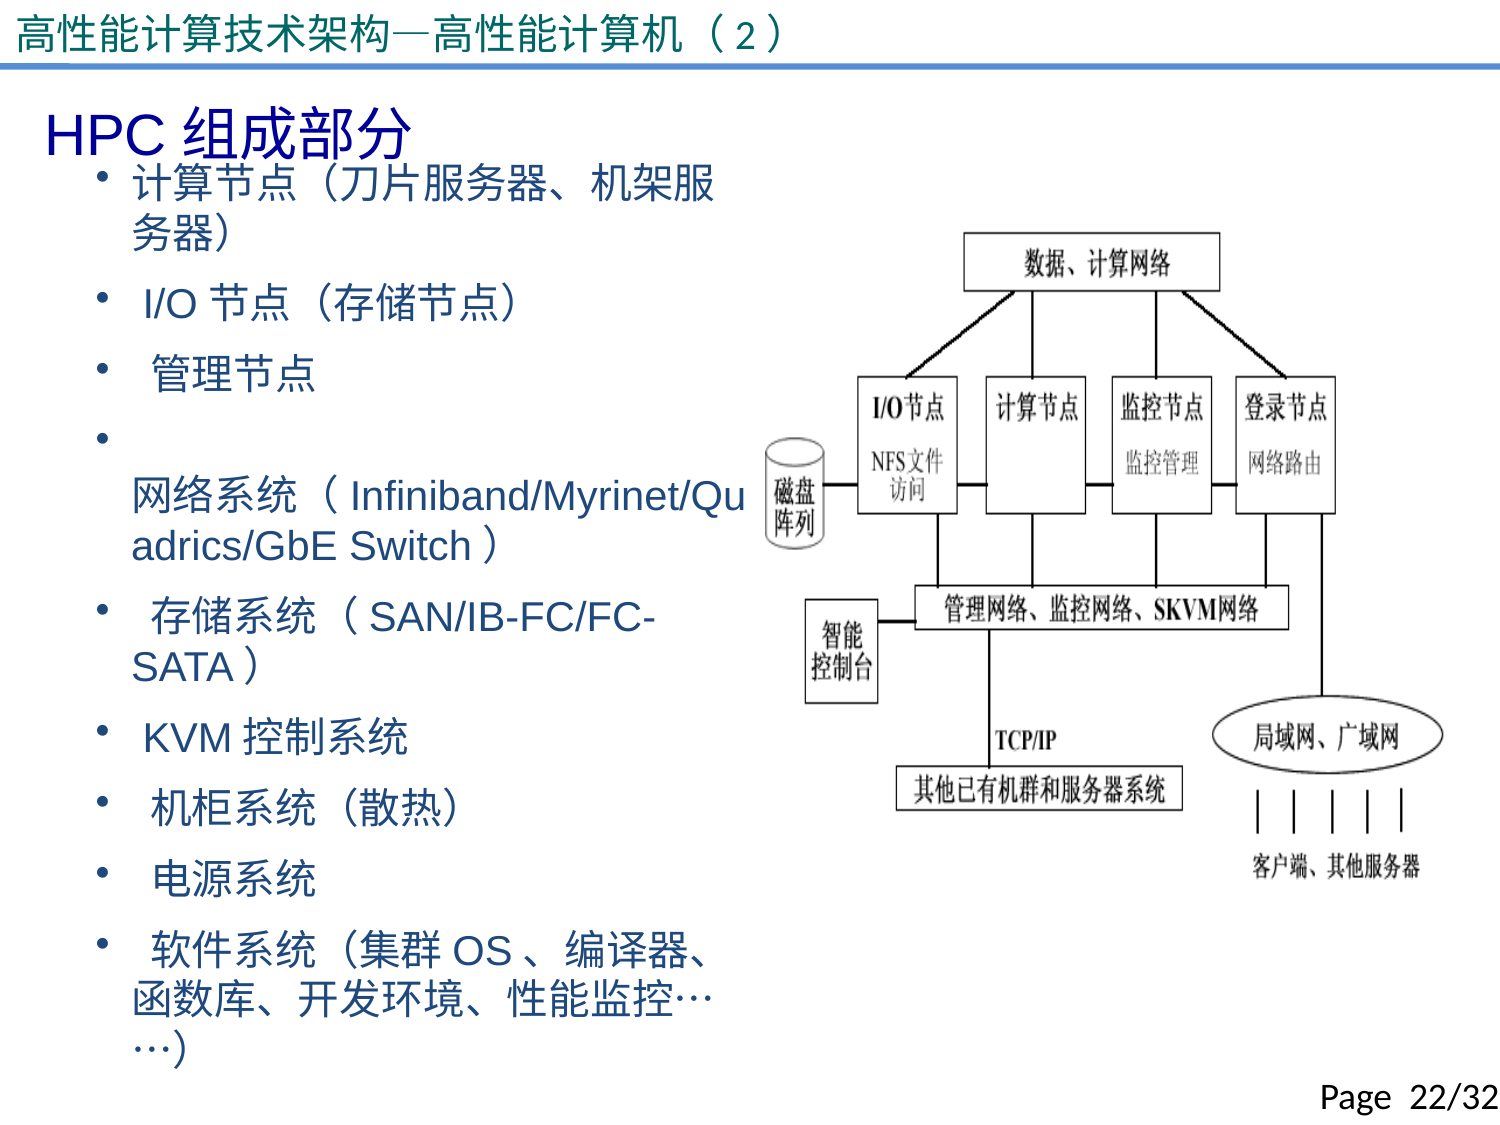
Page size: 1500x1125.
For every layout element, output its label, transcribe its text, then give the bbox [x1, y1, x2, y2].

text_box 计算节点（刀片服务器、机架服务器） I/O节点（存储节点） 管理节点 网络系统（Infiniband/Myrinet/Quadrics/GbE Switch） 存储系统（SAN/IB-FC/FC-SATA） KVM控制系统 机柜系统（散热） 电源系统 软件系统（集群OS、编译器、函数库、开发环境、性能监控……） [41, 148, 762, 1125]
title 高性能计算技术架构—高性能计算机（2） [0, 0, 1275, 66]
text_box HPC组成部分 [29, 67, 750, 175]
text_box Page 22/32 [1305, 1064, 1500, 1125]
text_box HPC组成部分 [29, 54, 750, 66]
picture [749, 207, 1463, 906]
